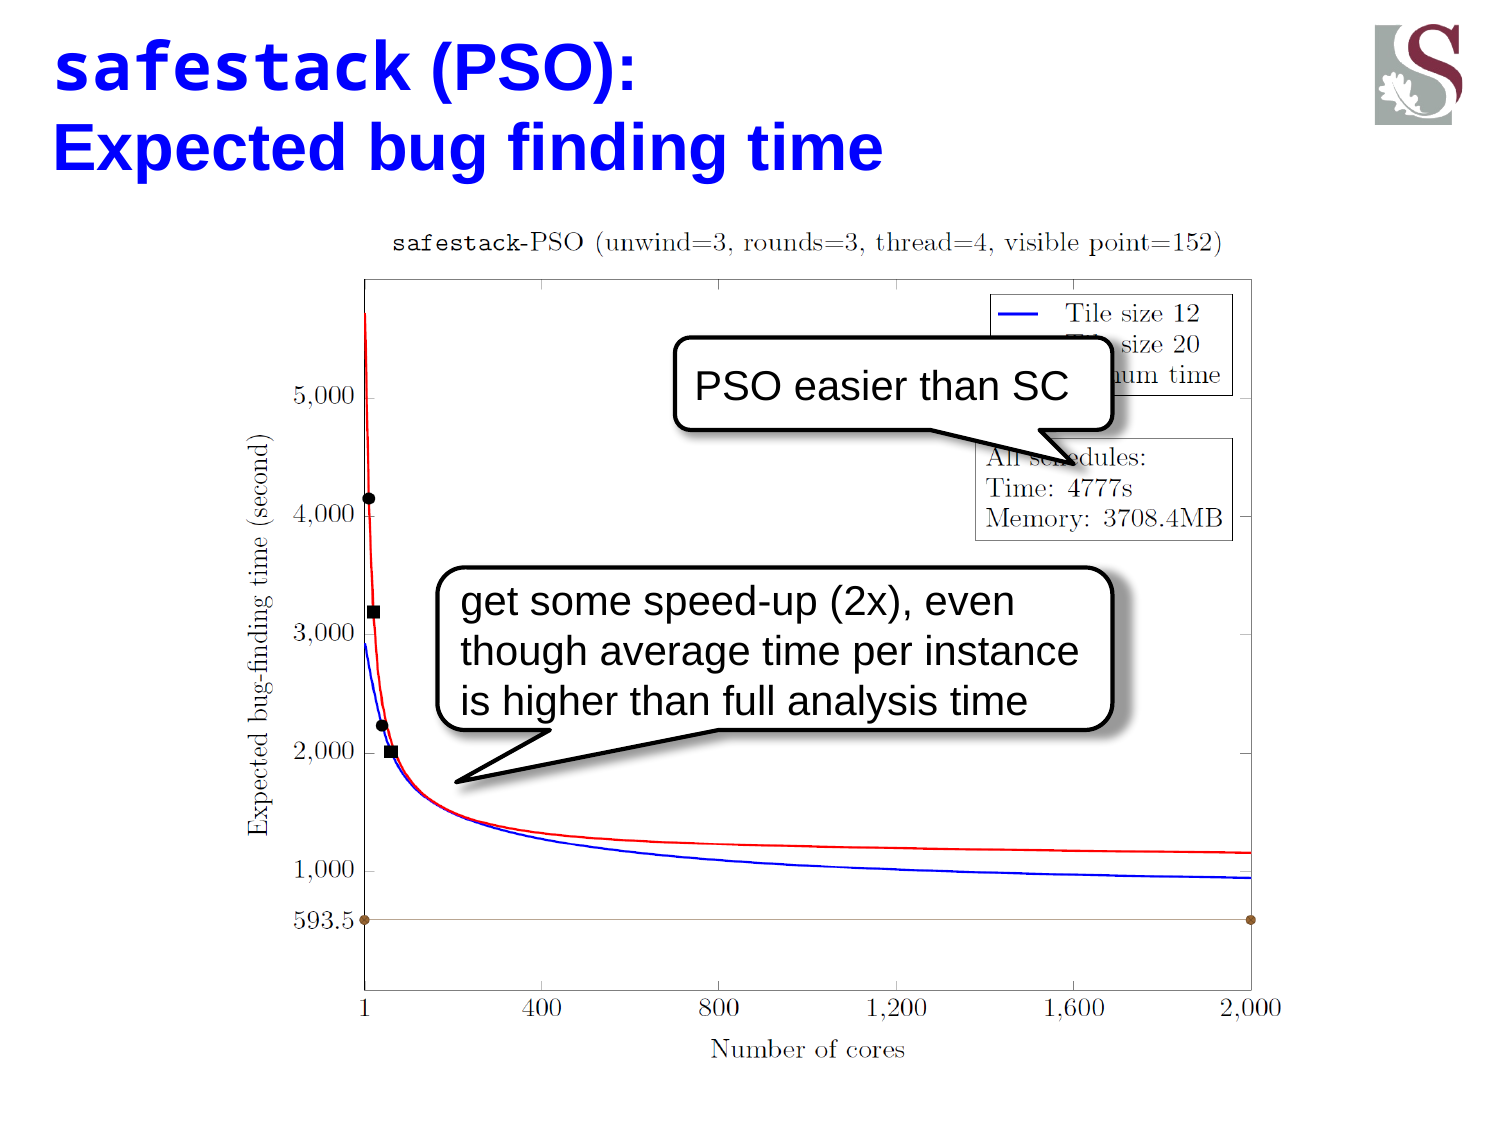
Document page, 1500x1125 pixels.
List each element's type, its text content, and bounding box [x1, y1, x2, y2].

title safestack (PSO): Expected bug finding time [37, 44, 1488, 163]
picture [1374, 24, 1463, 44]
picture [224, 224, 1301, 1073]
